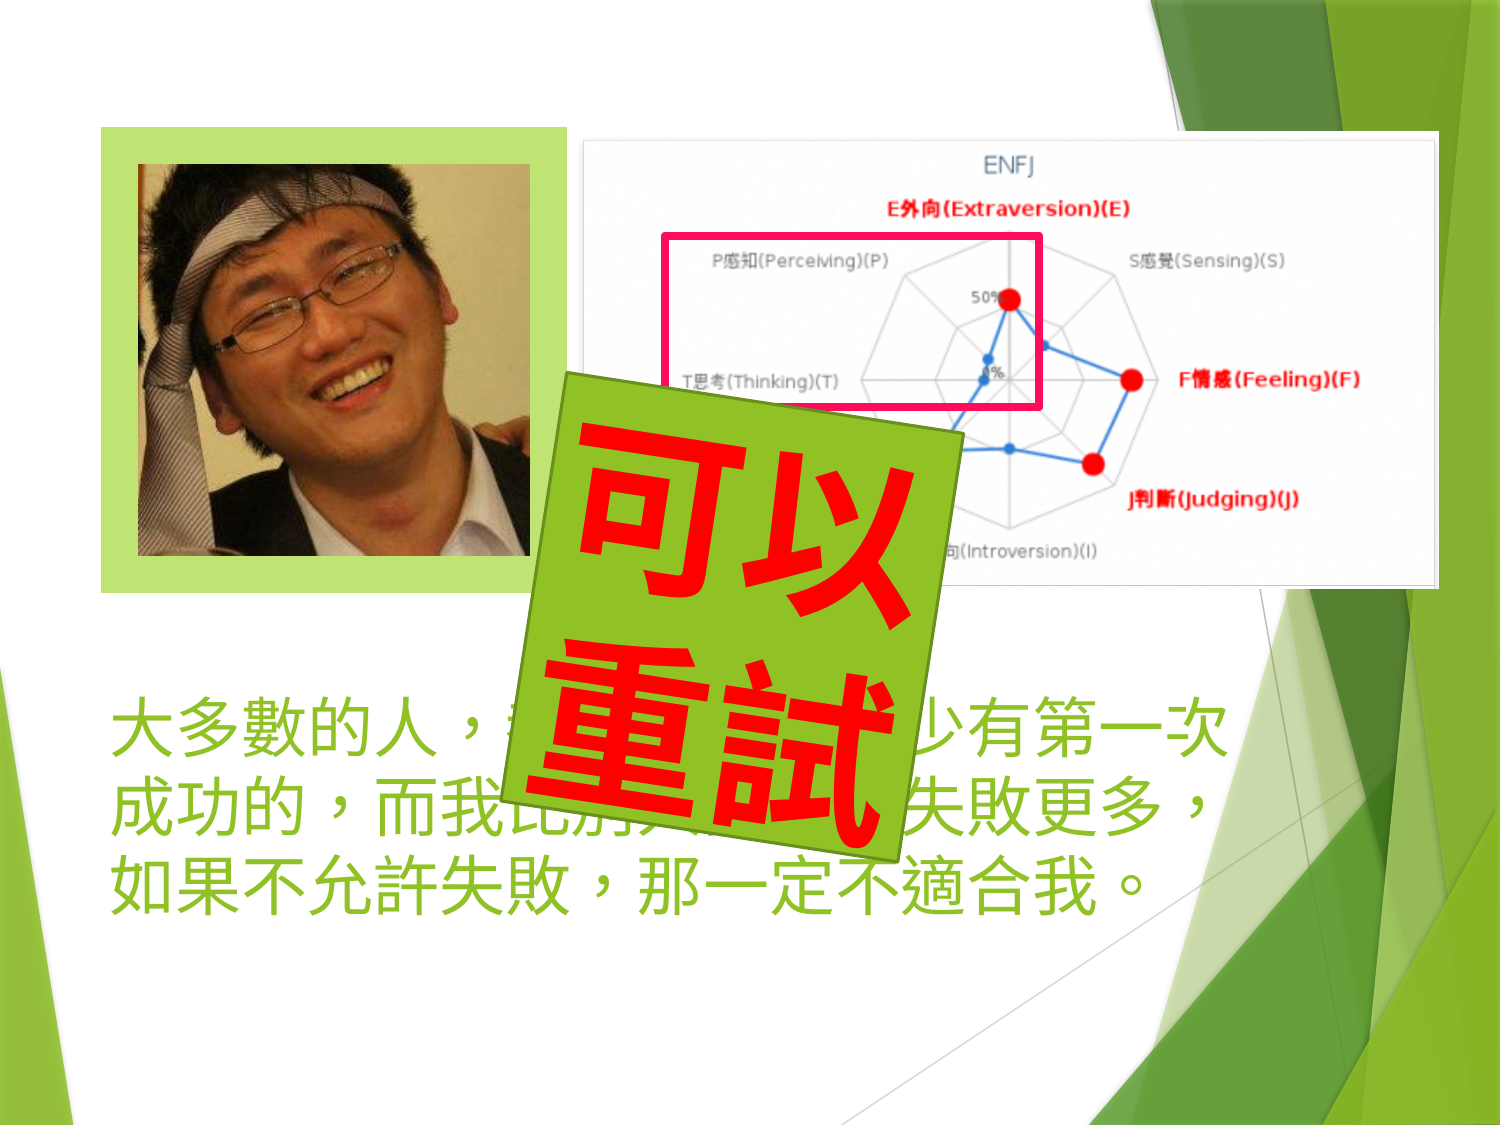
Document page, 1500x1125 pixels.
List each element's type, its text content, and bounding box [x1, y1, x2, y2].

picture [576, 130, 1439, 590]
text_box 可以重試 [499, 370, 940, 864]
picture [137, 163, 531, 557]
title 大多數的人，都會失敗，很少有第一次成功的，而我比別人更遜，失敗更多，如果不允許失敗，那一定不適合我。 [94, 678, 1283, 1003]
